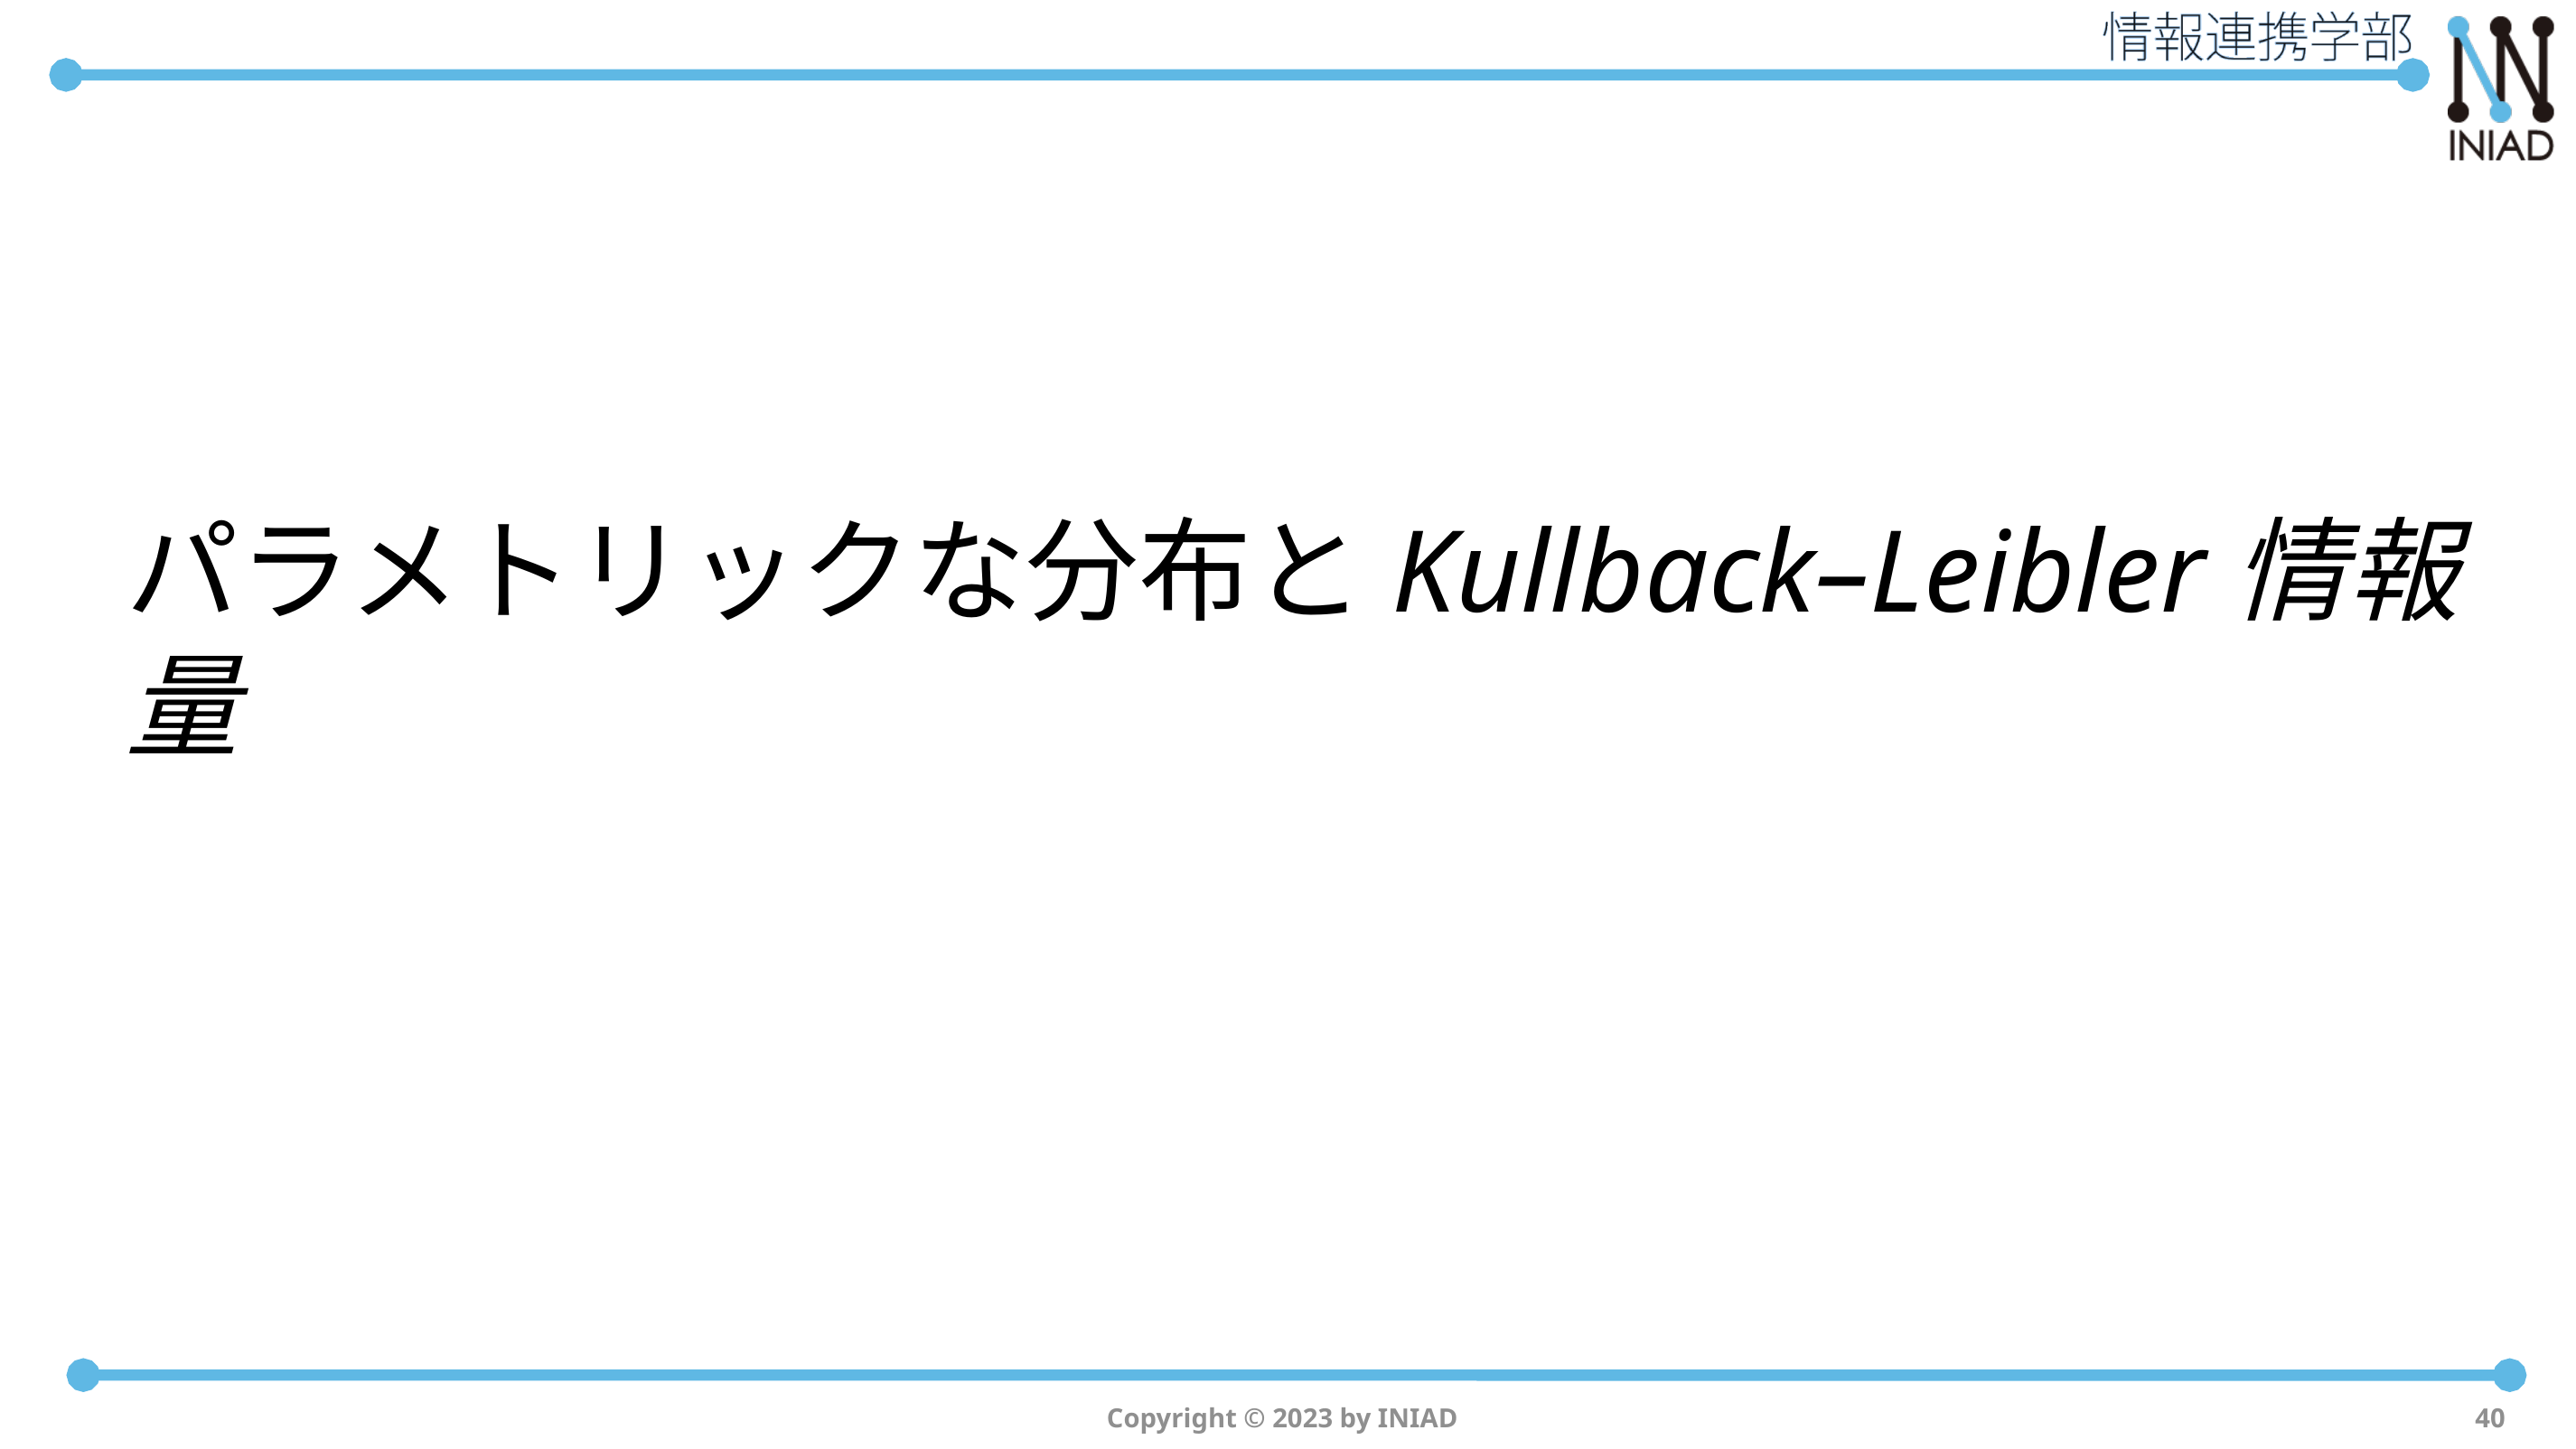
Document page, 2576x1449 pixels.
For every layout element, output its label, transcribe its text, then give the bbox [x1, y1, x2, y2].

slide_number 40 [2376, 1376, 2519, 1445]
picture [2448, 12, 2555, 170]
footer Copyright © 2023 by INIAD [59, 1374, 2506, 1445]
title パラメトリックな分布とKullback–Leibler情報量 [126, 498, 2484, 709]
